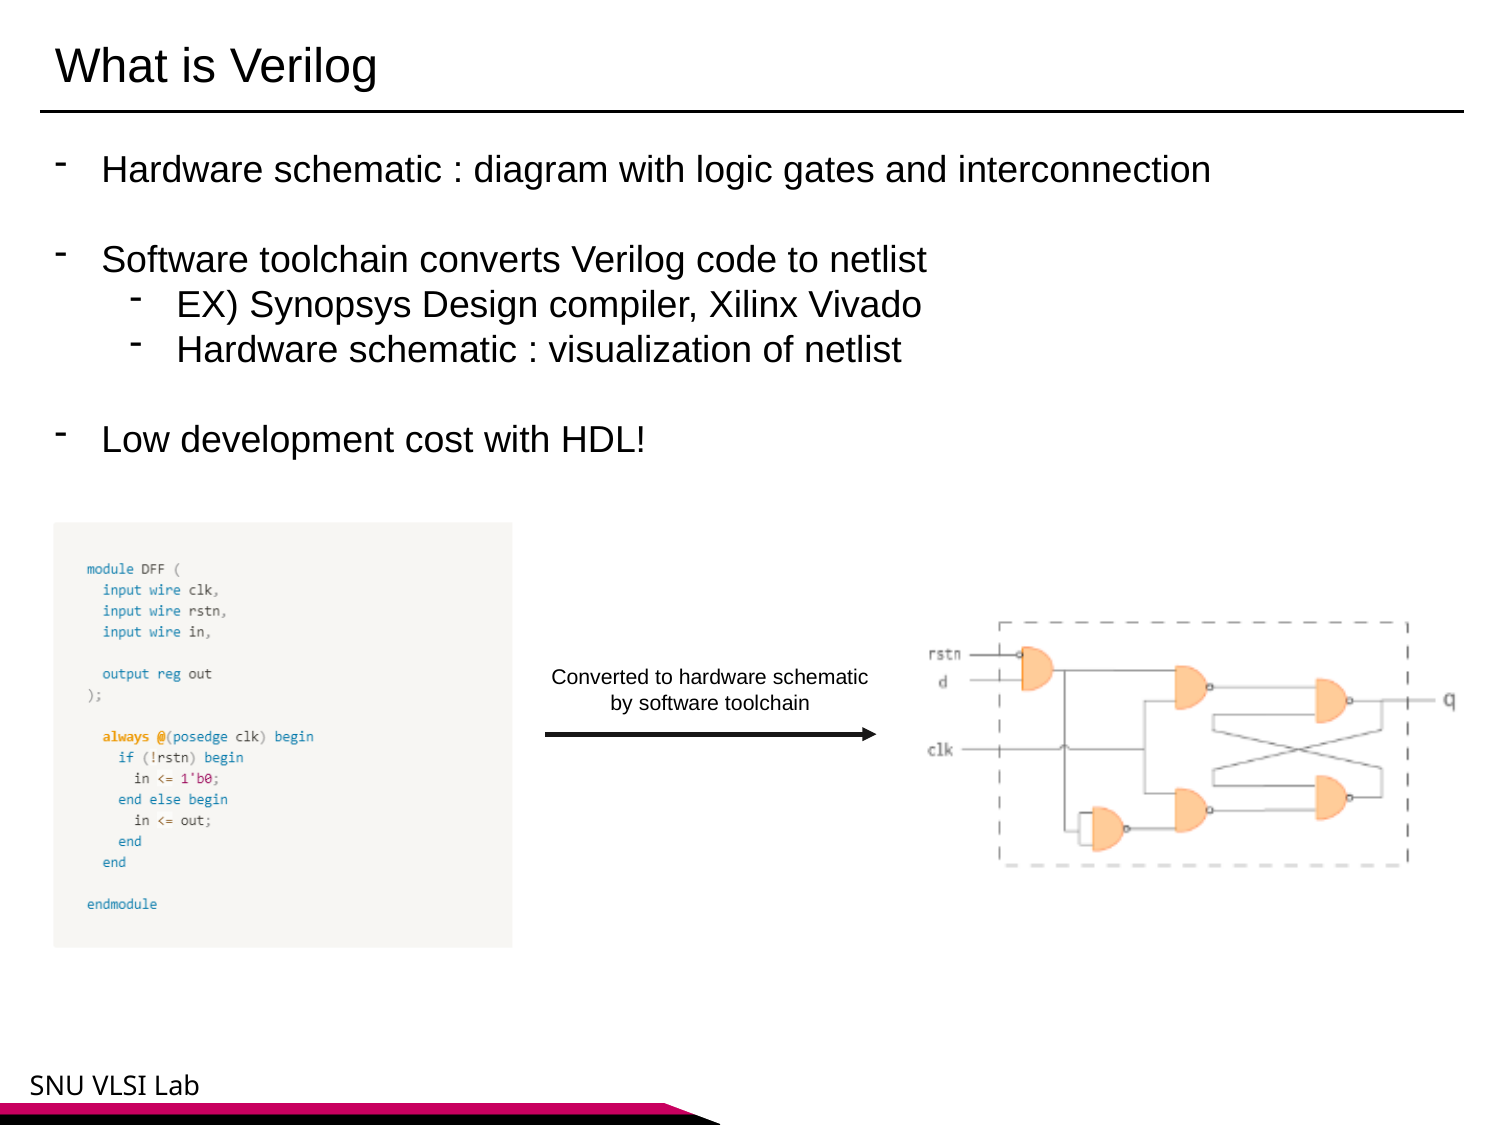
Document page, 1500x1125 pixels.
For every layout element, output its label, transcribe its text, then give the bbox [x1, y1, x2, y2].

text_box Hardware schematic : diagram with logic gates and interconnection Software toolchain converts Verilog code to netlist EX) Synopsys Design compiler, Xilinx Vivado Hardware schematic : visualization of netlist Low development cost with HDL! [39, 137, 1469, 467]
title What is Verilog [39, 32, 1397, 101]
picture [907, 595, 1482, 893]
picture [0, 1001, 721, 1125]
picture [43, 513, 513, 955]
text_box Converted to hardware schematic by software toolchain [523, 655, 897, 724]
